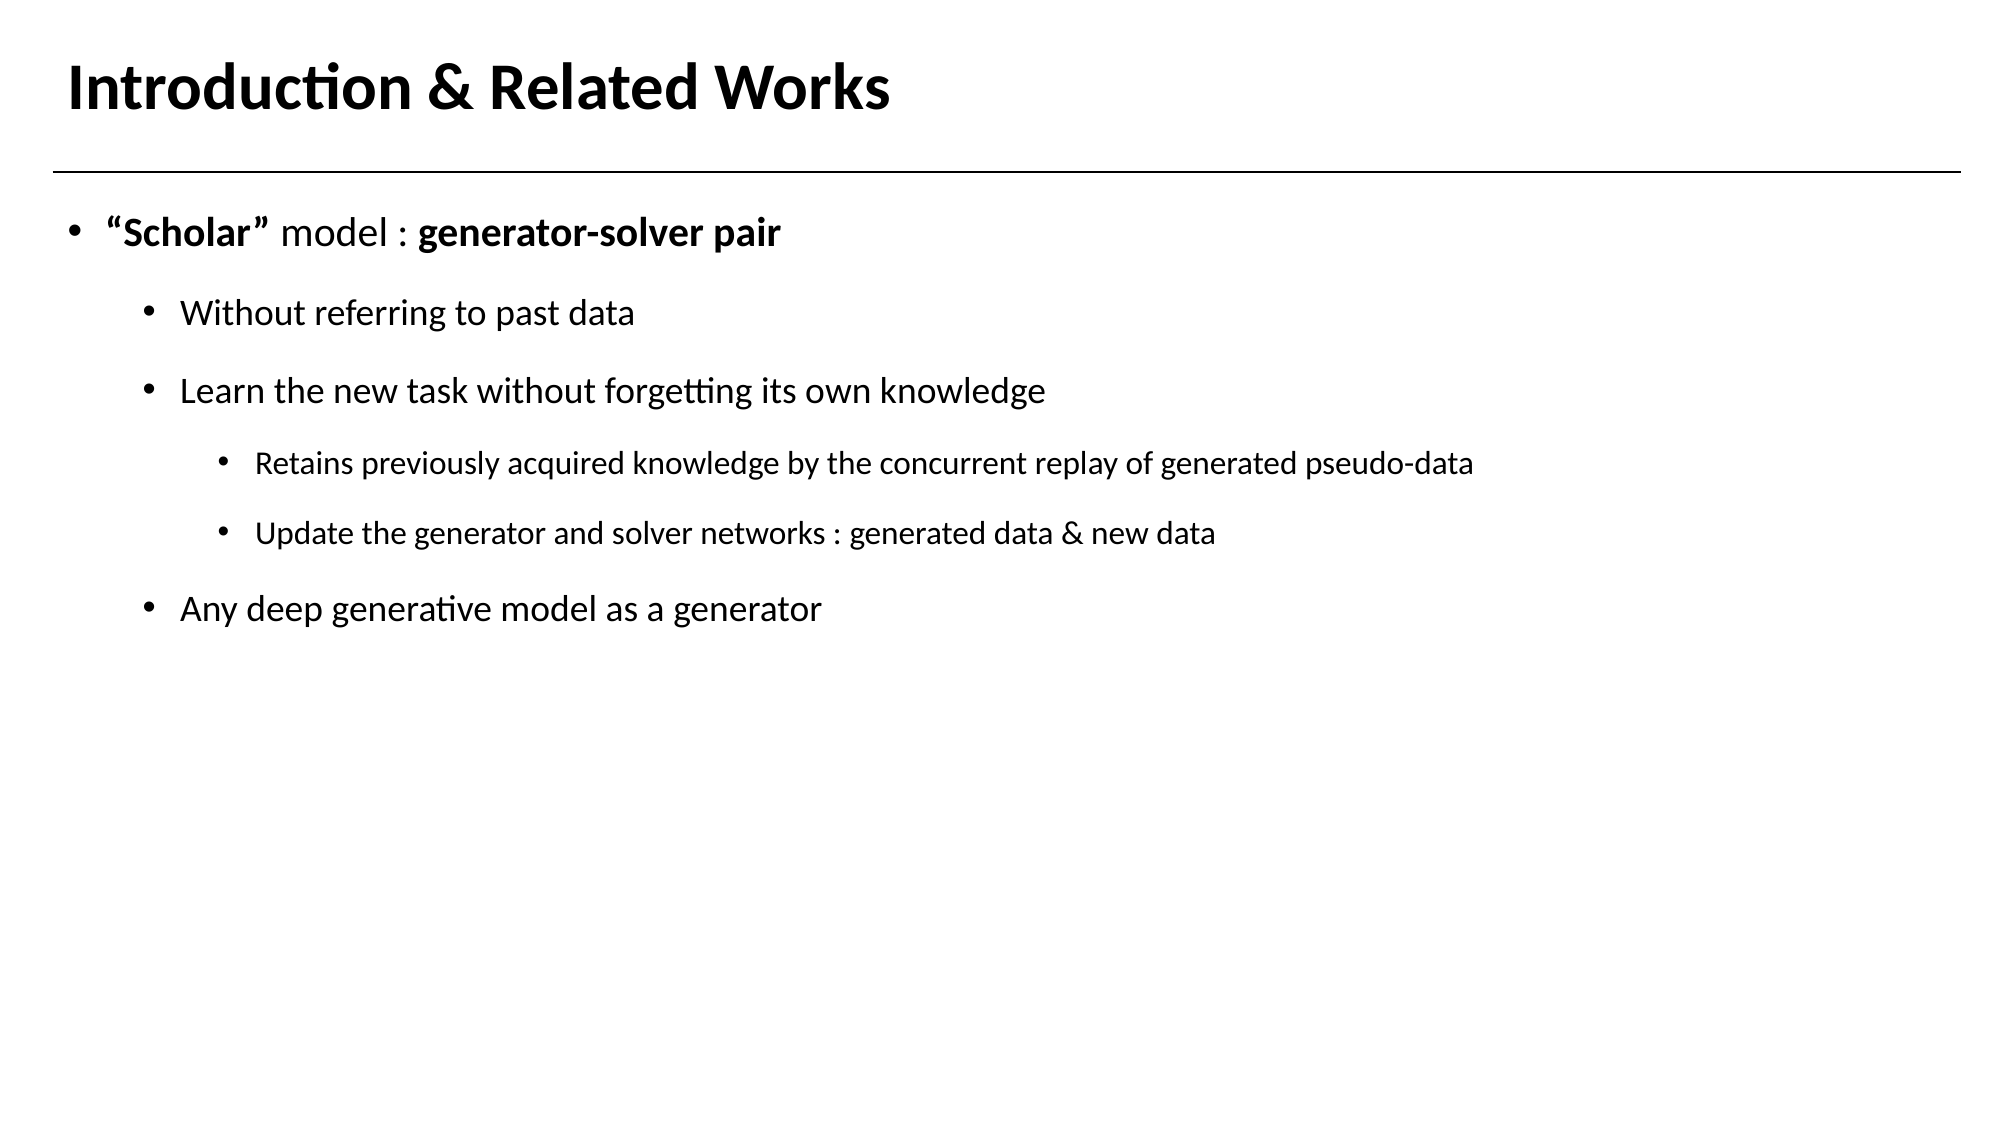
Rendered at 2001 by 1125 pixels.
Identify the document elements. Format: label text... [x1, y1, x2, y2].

title Introduction & Related Works [52, 3, 2000, 172]
list “Scholar” model : generator-solver pair Without referring to past data Learn the new task without forgetting its own knowledge Retains previously acquired knowledge by the concurrent replay of generated pseudo-data Update the generator and solver networks : generated data & new data Any deep generative model as a generator [52, 172, 2000, 1122]
